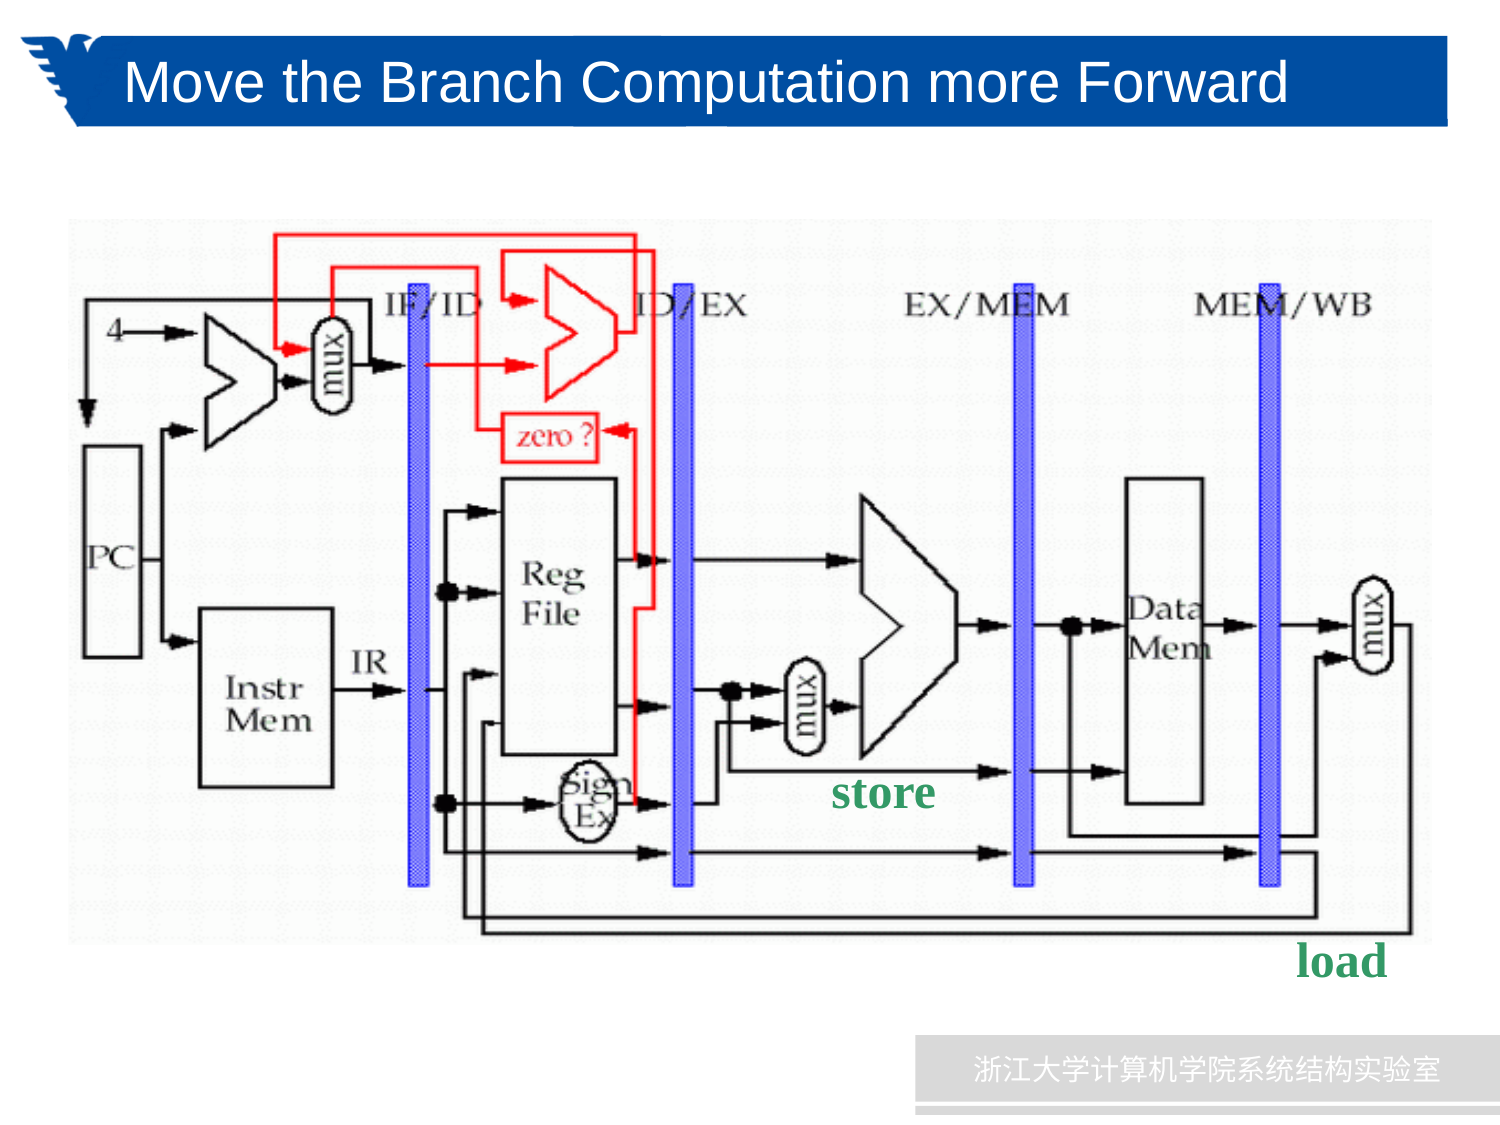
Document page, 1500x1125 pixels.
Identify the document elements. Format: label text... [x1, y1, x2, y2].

picture [5, 19, 148, 127]
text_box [68, 219, 1432, 996]
title Move the Branch Computation more Forward [108, 38, 1406, 121]
